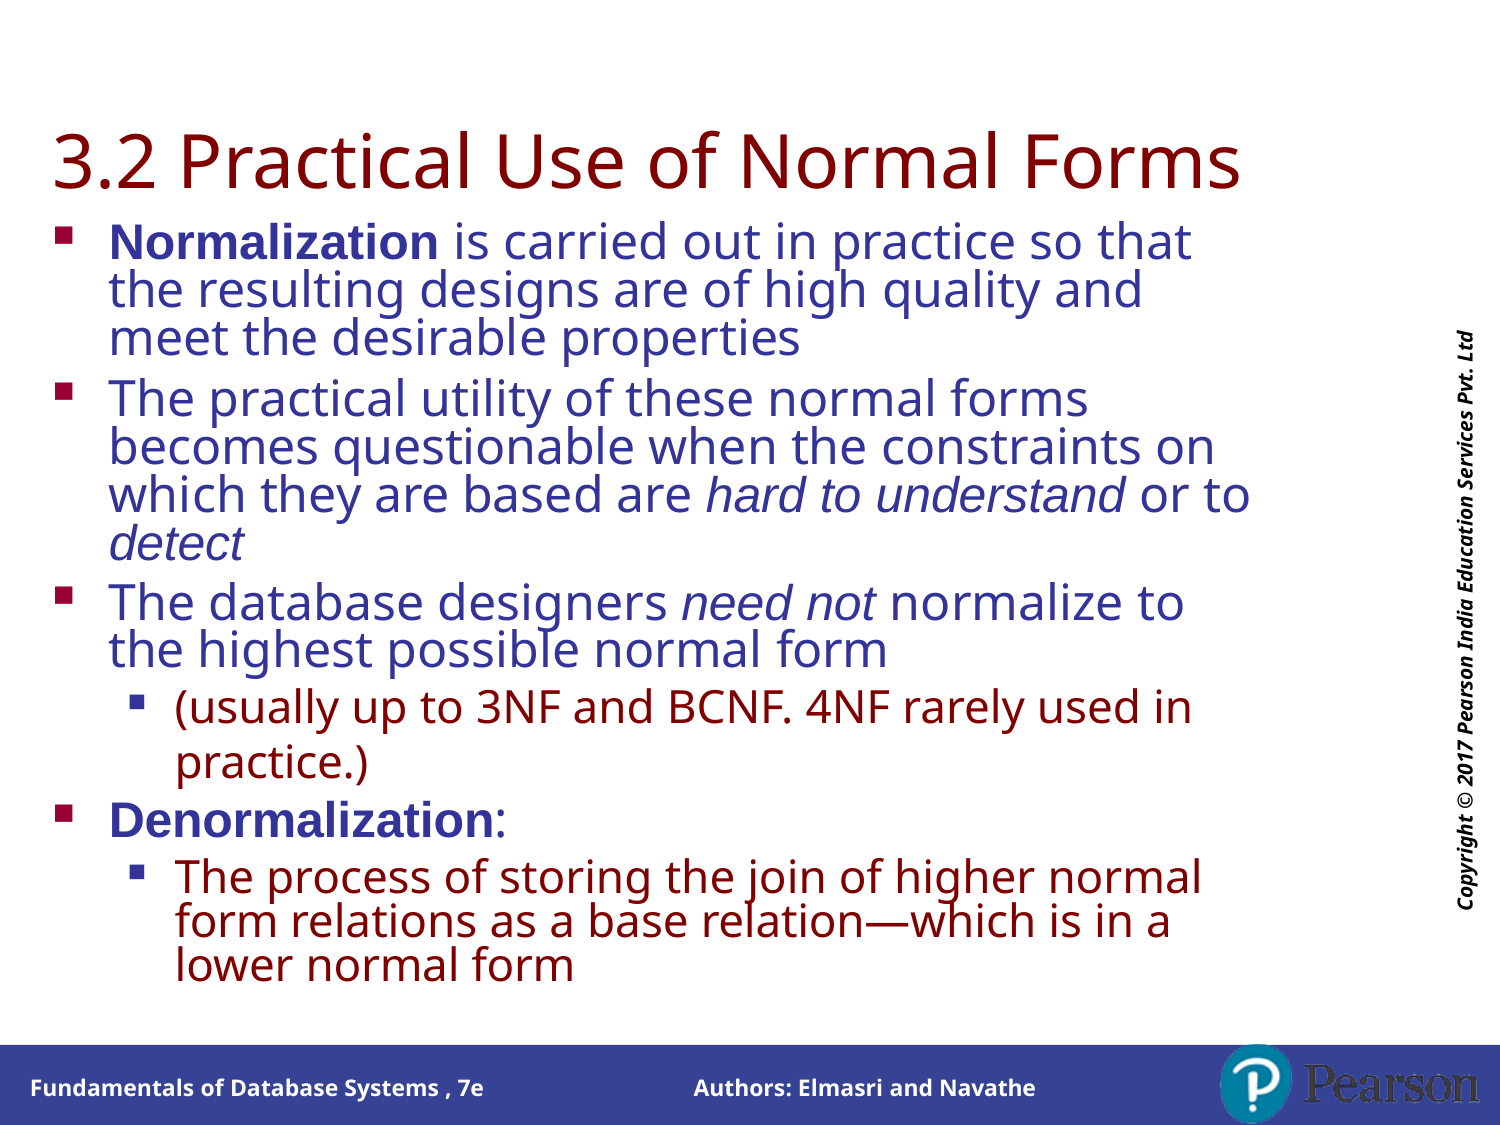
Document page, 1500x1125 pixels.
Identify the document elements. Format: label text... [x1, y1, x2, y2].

picture [1220, 1044, 1480, 1124]
footer Authors: Elmasri and Navathe [691, 1070, 1081, 1125]
picture [1233, 1057, 1280, 1102]
title 3.2 Practical Use of Normal Forms [50, 0, 1297, 207]
text_box Copyright © 2017 Pearson India Education Services Pvt. Ltd [1451, 206, 1482, 914]
list Normalization is carried out in practice so that the resulting designs are of high quality and meet the desirable properties The practical utility of these normal forms becomes questionable when the constraints on which they are based are hard to understand or to detect The database designers need not normalize to the highest possible normal form (usually up to 3NF and BCNF. 4NF rarely used in practice.) Denormalization: The process of storing the join of higher normal form relations as a base relation—which is in a lower normal form [50, 207, 1374, 991]
picture [1249, 1105, 1257, 1112]
slide_number Fundamentals of Database Systems , 7e [27, 1071, 547, 1125]
